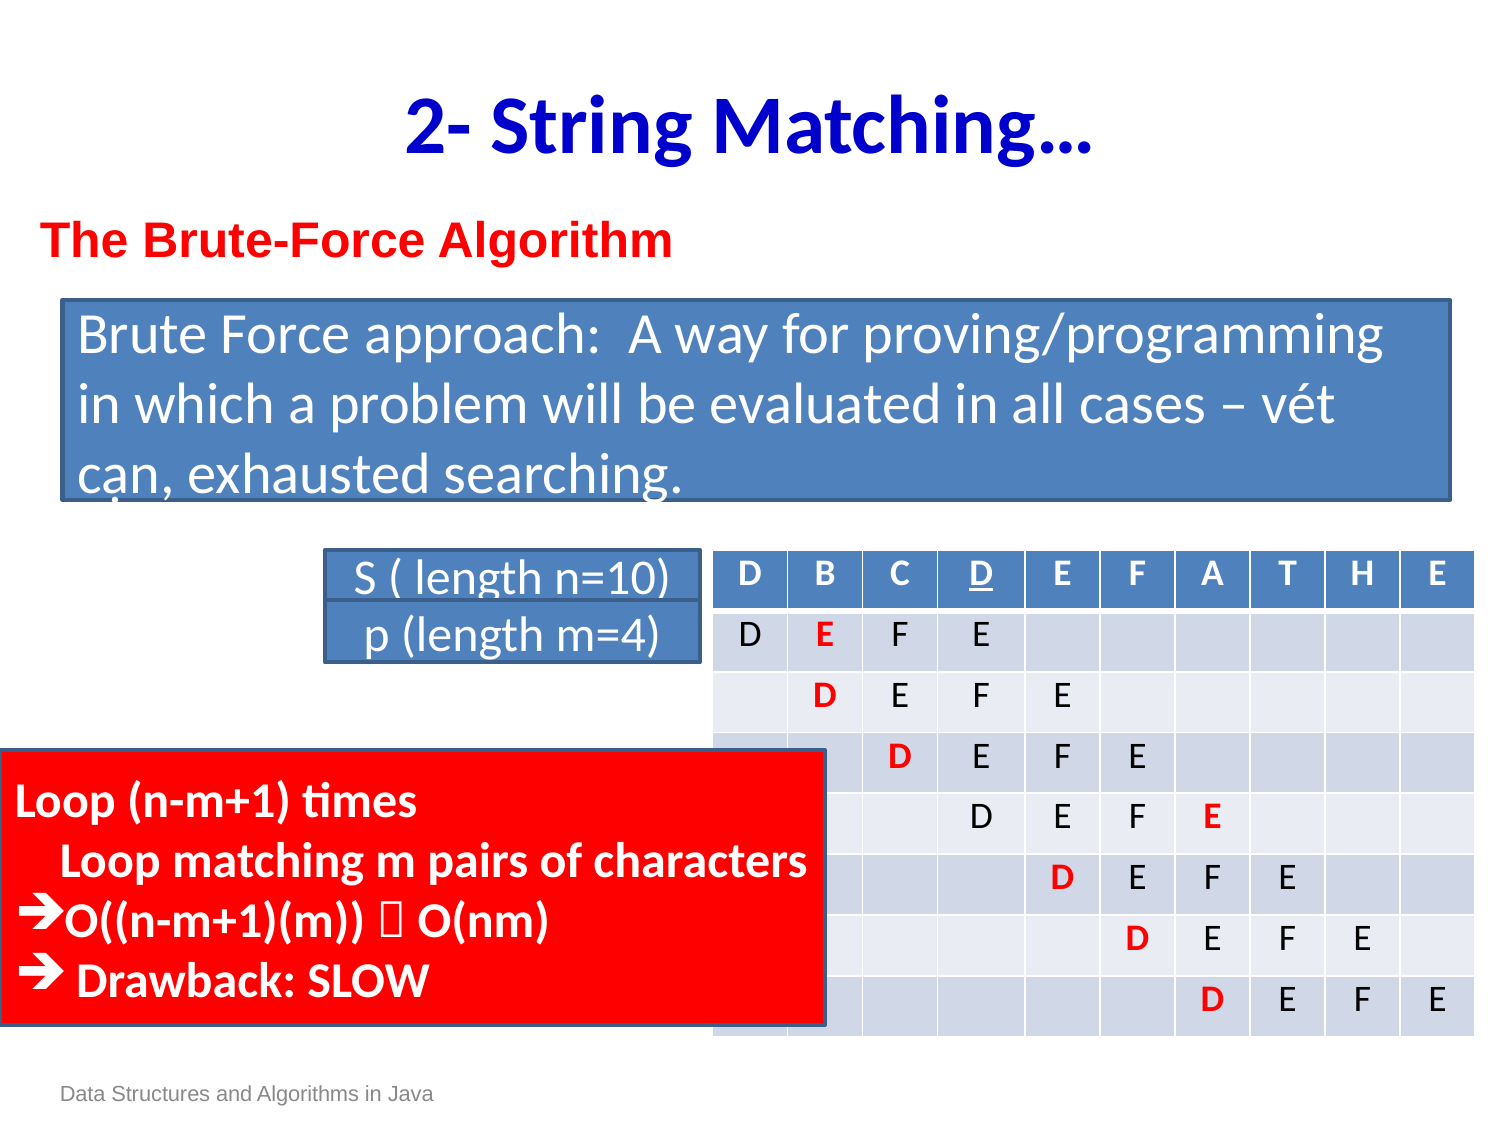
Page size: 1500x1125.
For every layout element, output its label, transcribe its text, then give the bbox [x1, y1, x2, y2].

table_header C [863, 551, 937, 608]
table_cell [938, 916, 1024, 975]
table_cell [827, 916, 862, 975]
table_cell F [1326, 977, 1399, 1036]
table_cell E [788, 614, 862, 671]
table_cell [1326, 614, 1399, 671]
table_cell [1326, 733, 1399, 792]
table_cell D [938, 794, 1024, 853]
table_header H [1326, 551, 1399, 608]
table_cell F [938, 673, 1024, 732]
table_cell E [1251, 855, 1324, 914]
table_cell [788, 733, 862, 792]
table_cell D [1026, 855, 1099, 914]
table_cell F [1101, 794, 1174, 853]
table_cell E [938, 614, 1024, 671]
table_cell [827, 855, 862, 914]
text_box p (length m=4) [323, 598, 702, 664]
text_box Brute Force approach: A way for proving/programming in which a problem will be evaluated in all cases – vét cạn, exhausted searching. [60, 298, 1452, 502]
table_cell [1101, 614, 1174, 671]
table_cell [1251, 794, 1324, 853]
table_cell [1101, 977, 1174, 1036]
table_cell [938, 977, 1024, 1036]
table_cell E [1251, 977, 1324, 1036]
table_cell E [1026, 794, 1099, 853]
table_header B [788, 551, 862, 608]
table_cell E [1401, 977, 1474, 1036]
text_box S ( length n=10) [323, 548, 702, 598]
table_cell [713, 733, 787, 748]
table_cell [1026, 614, 1099, 671]
table_cell [1176, 733, 1249, 792]
table_header A [1176, 551, 1249, 608]
table_cell [863, 855, 937, 914]
table_cell [1101, 673, 1174, 732]
table_cell [713, 1027, 787, 1036]
table_cell F [1176, 855, 1249, 914]
table_cell D [1101, 916, 1174, 975]
table_cell [1251, 733, 1324, 792]
table_cell [1326, 794, 1399, 853]
table_cell [1401, 733, 1474, 792]
table_cell [938, 855, 1024, 914]
text_box Loop (n-m+1) times Loop matching m pairs of characters O((n-m+1)(m))  O(nm) Drawback: SLOW [0, 748, 827, 1027]
table_header E [1401, 551, 1474, 608]
table_cell E [1101, 855, 1174, 914]
table_cell [1026, 916, 1099, 975]
table_cell [788, 977, 862, 1036]
table_cell [863, 977, 937, 1036]
table_cell D [1176, 977, 1249, 1036]
table_cell E [1176, 794, 1249, 853]
table_cell F [863, 614, 937, 671]
text_box The Brute-Force Algorithm [24, 199, 725, 275]
table_cell E [938, 733, 1024, 792]
table_cell E [1101, 733, 1174, 792]
table_cell D [788, 673, 862, 732]
table_cell [1401, 794, 1474, 853]
table_cell [1401, 916, 1474, 975]
table_cell E [863, 673, 937, 732]
table_cell D [713, 614, 787, 671]
table_cell [1176, 614, 1249, 671]
table_cell F [1026, 733, 1099, 792]
table_cell [1326, 673, 1399, 732]
table_header T [1251, 551, 1324, 608]
table_cell E [1326, 916, 1399, 975]
table_cell [827, 794, 862, 853]
table_cell [1401, 673, 1474, 732]
footer Data Structures and Algorithms in Java [12, 1074, 488, 1110]
table_cell [1401, 614, 1474, 671]
table_header D [713, 551, 787, 608]
table_cell [1251, 614, 1324, 671]
table_cell [713, 673, 787, 732]
table_header F [1101, 551, 1174, 608]
table_cell [863, 794, 937, 853]
table_cell F [1251, 916, 1324, 975]
table_cell D [863, 733, 937, 792]
table_cell [863, 916, 937, 975]
table_cell [1251, 673, 1324, 732]
table_cell [1401, 855, 1474, 914]
table_cell E [1026, 673, 1099, 732]
title 2- String Matching… [74, 18, 1426, 223]
table_cell E [1176, 916, 1249, 975]
table_cell [1026, 977, 1099, 1036]
table_header E [1026, 551, 1099, 608]
table_cell [1176, 673, 1249, 732]
table_cell [1326, 855, 1399, 914]
table_header D [938, 551, 1024, 608]
